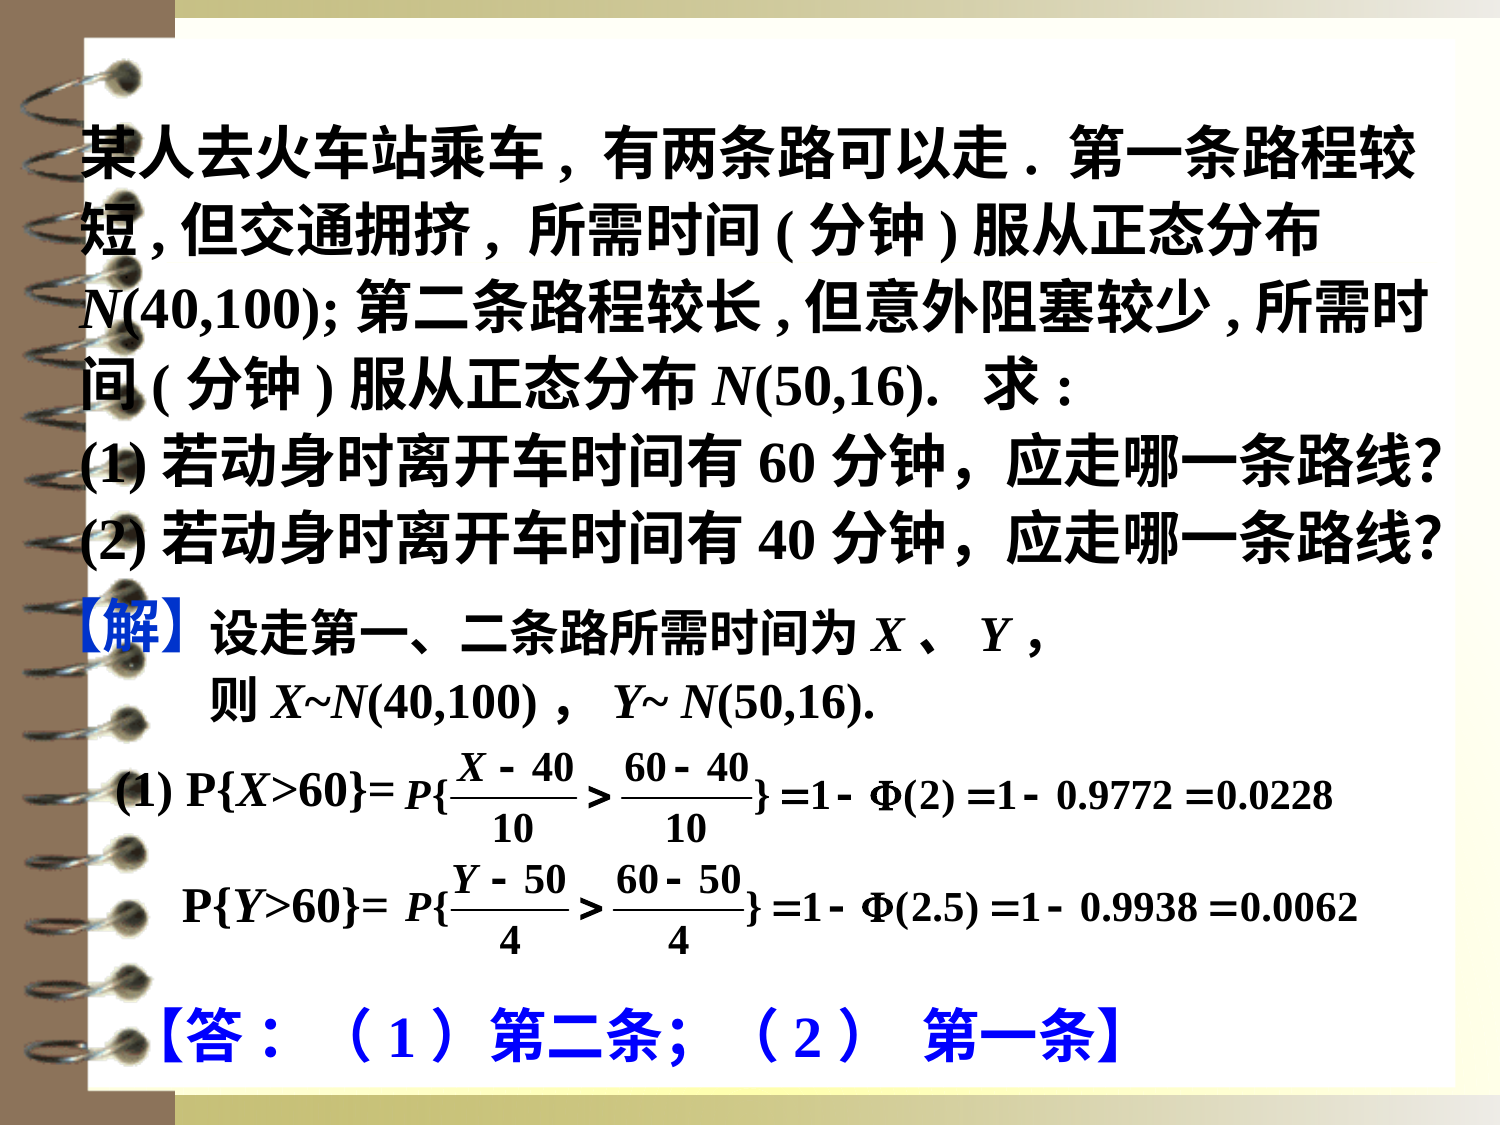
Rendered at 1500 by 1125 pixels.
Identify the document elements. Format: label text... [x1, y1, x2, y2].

text_box 【解】 [29, 582, 366, 667]
text_box 某人去火车站乘车, 有两条路可以走. 第一条路程较 短,但交通拥挤, 所需时间(分钟)服从正态分布N(40,100);第二条路程较长,但意外阻塞较少,所需时间(分钟)服从正态分布N(50,16). 求: (1)若动身时离开车时间有60分钟，应走哪一条路线？ (2)若动身时离开车时间有40分钟，应走哪一条路线？ [64, 101, 1500, 579]
text_box (1) P{X>60}= [100, 765, 390, 823]
text_box P{Y>60}= [154, 881, 391, 939]
text_box 【答 ：（1）第二条；（2） 第一条】 [112, 964, 1400, 1077]
text_box 设走第一、二条路所需时间为X、Y， 则X~N(40,100)，Y~ N(50,16). [194, 610, 1341, 735]
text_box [395, 739, 1342, 850]
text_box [395, 850, 1365, 965]
picture [0, 0, 175, 1125]
